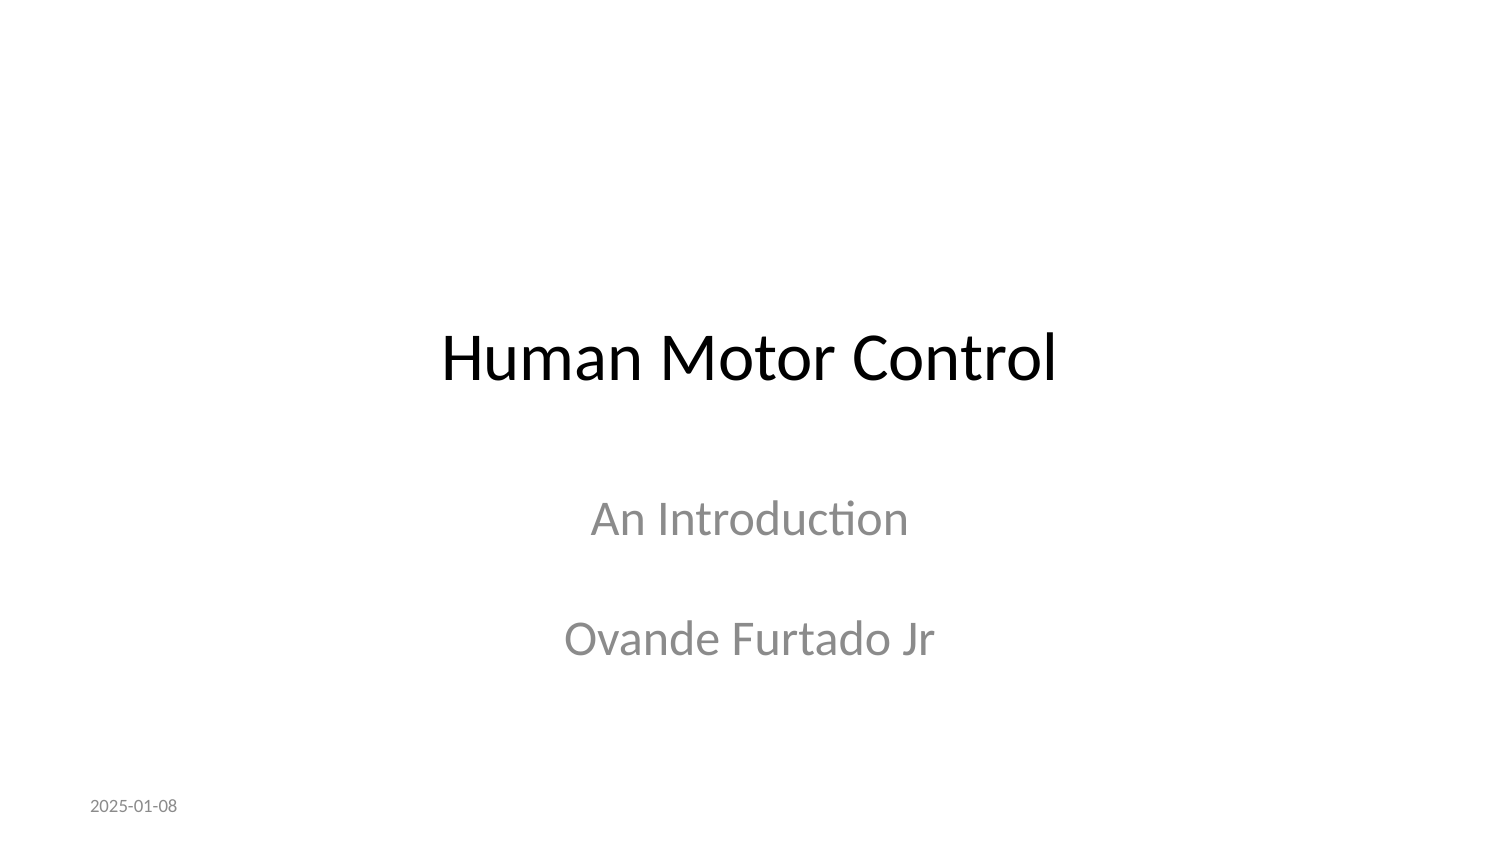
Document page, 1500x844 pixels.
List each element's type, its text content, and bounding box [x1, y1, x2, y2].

subtitle An Introduction Ovande Furtado Jr [225, 478, 1275, 694]
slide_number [75, 782, 425, 827]
title Human Motor Control [112, 262, 1388, 443]
